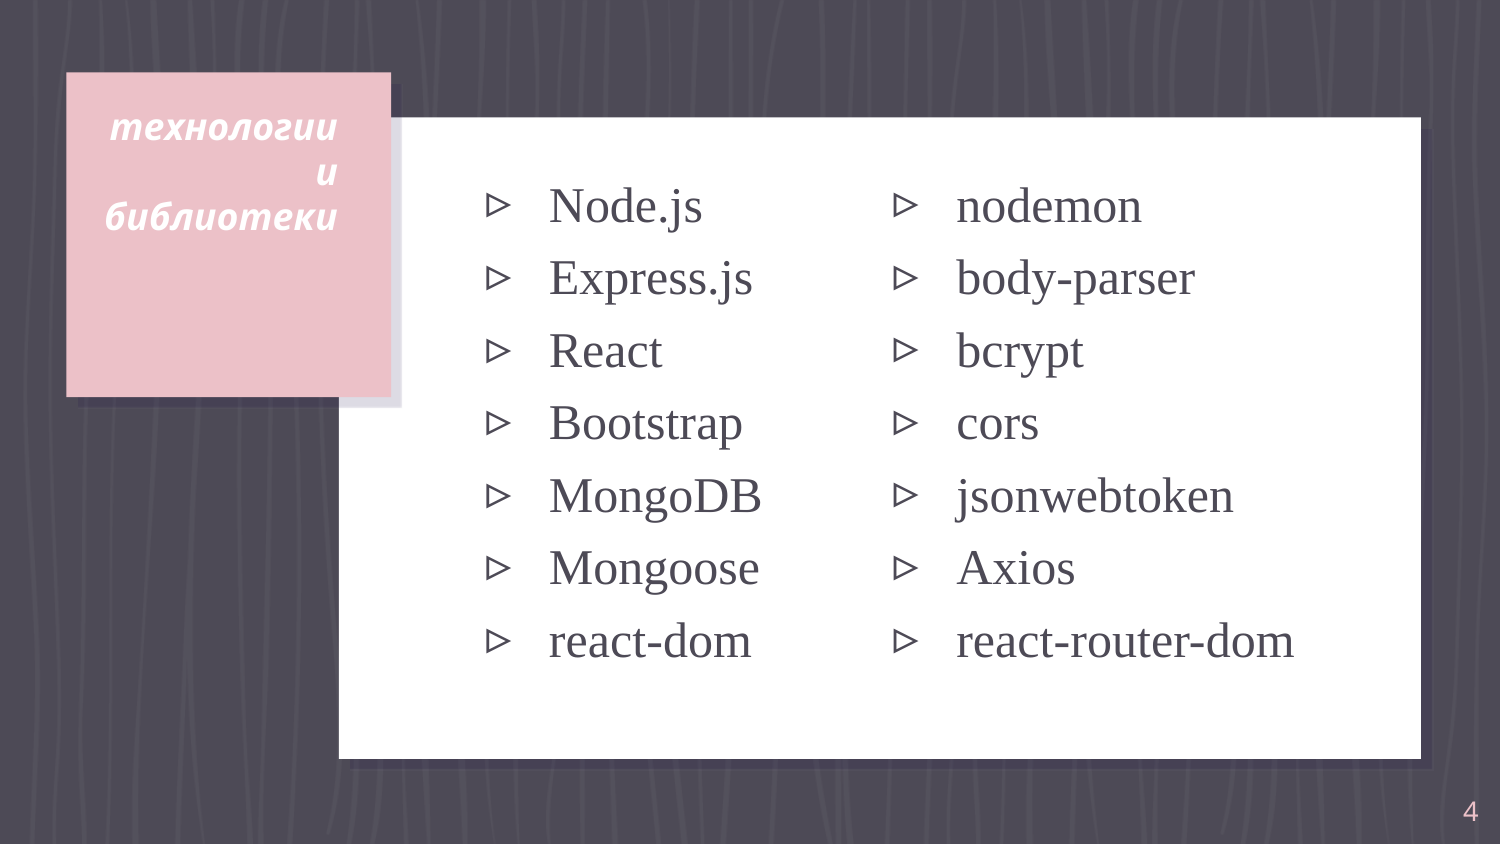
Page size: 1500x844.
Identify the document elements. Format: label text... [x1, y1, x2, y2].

title технологии и библиотеки [88, 87, 354, 229]
text_box nodemon body-parser bcrypt cors jsonwebtoken Axios react-router-dom [866, 157, 1382, 689]
slide_number 4 [1403, 779, 1494, 844]
list Node.js Express.js React Bootstrap MongoDB Mongoose react-dom [459, 157, 806, 689]
